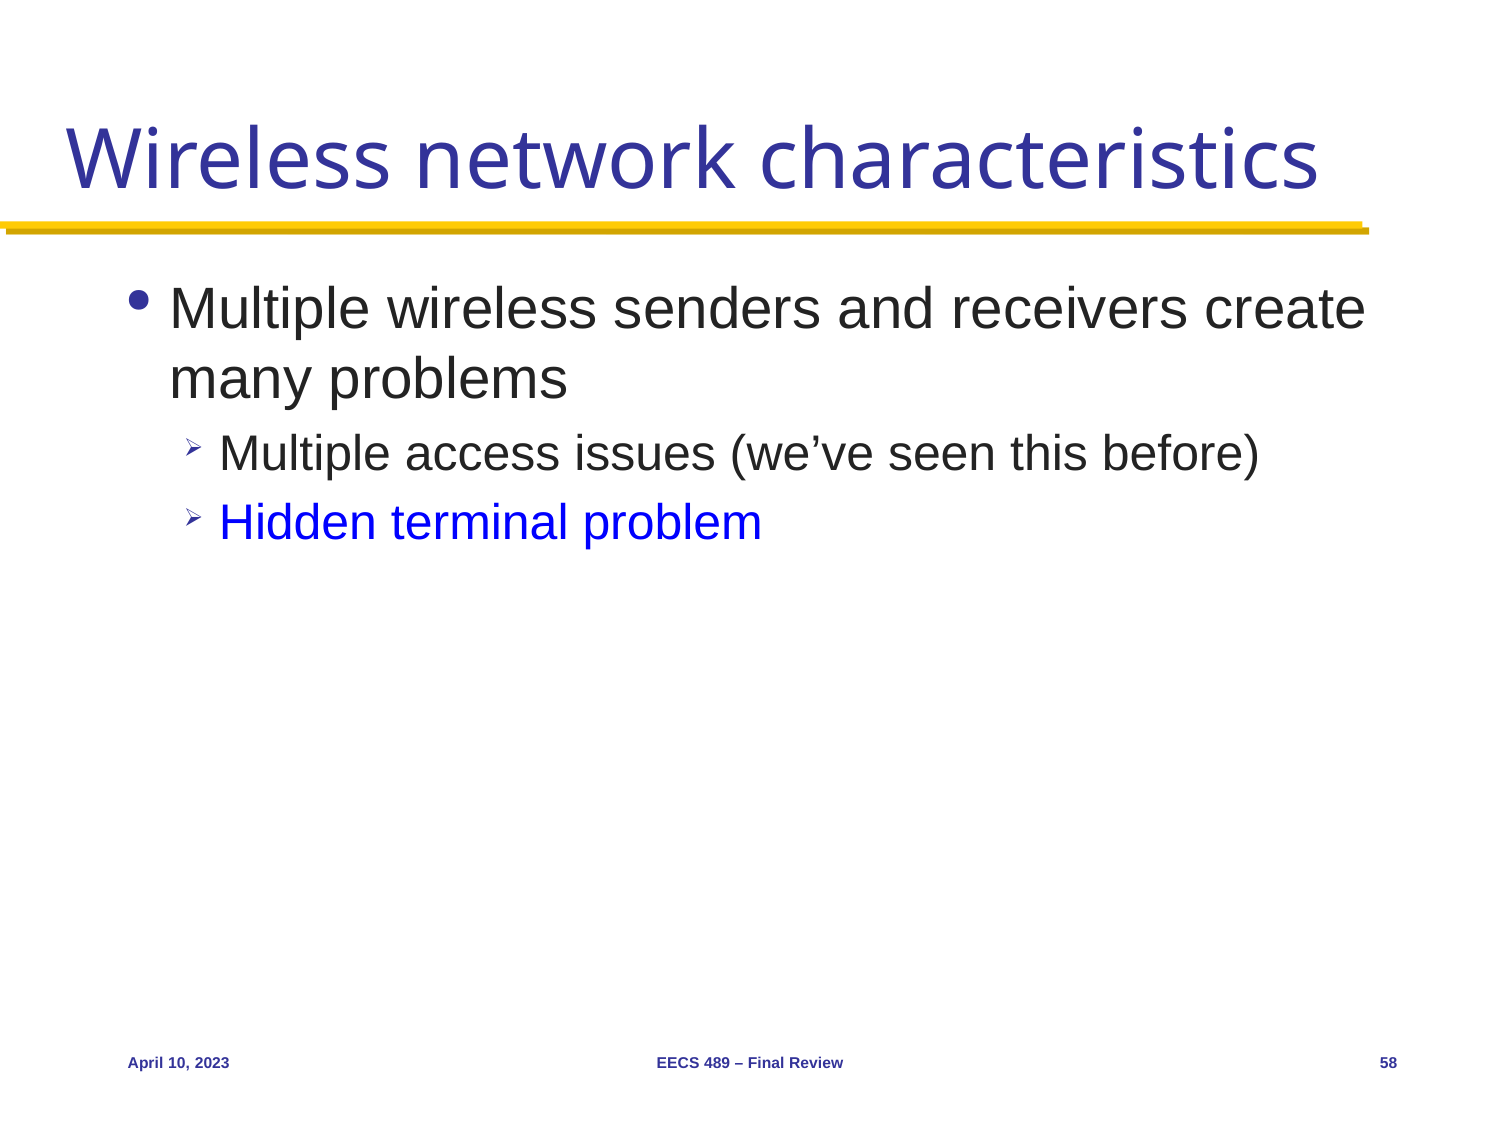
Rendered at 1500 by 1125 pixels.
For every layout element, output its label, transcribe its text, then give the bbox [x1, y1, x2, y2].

slide_number 58 [1312, 1024, 1413, 1101]
footer EECS 489 – Final Review [512, 1024, 988, 1101]
list Multiple wireless senders and receivers create many problems Multiple access issues (we’ve seen this before) Hidden terminal problem [112, 262, 1413, 988]
title Wireless network characteristics [49, 24, 1451, 213]
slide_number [112, 1024, 426, 1101]
